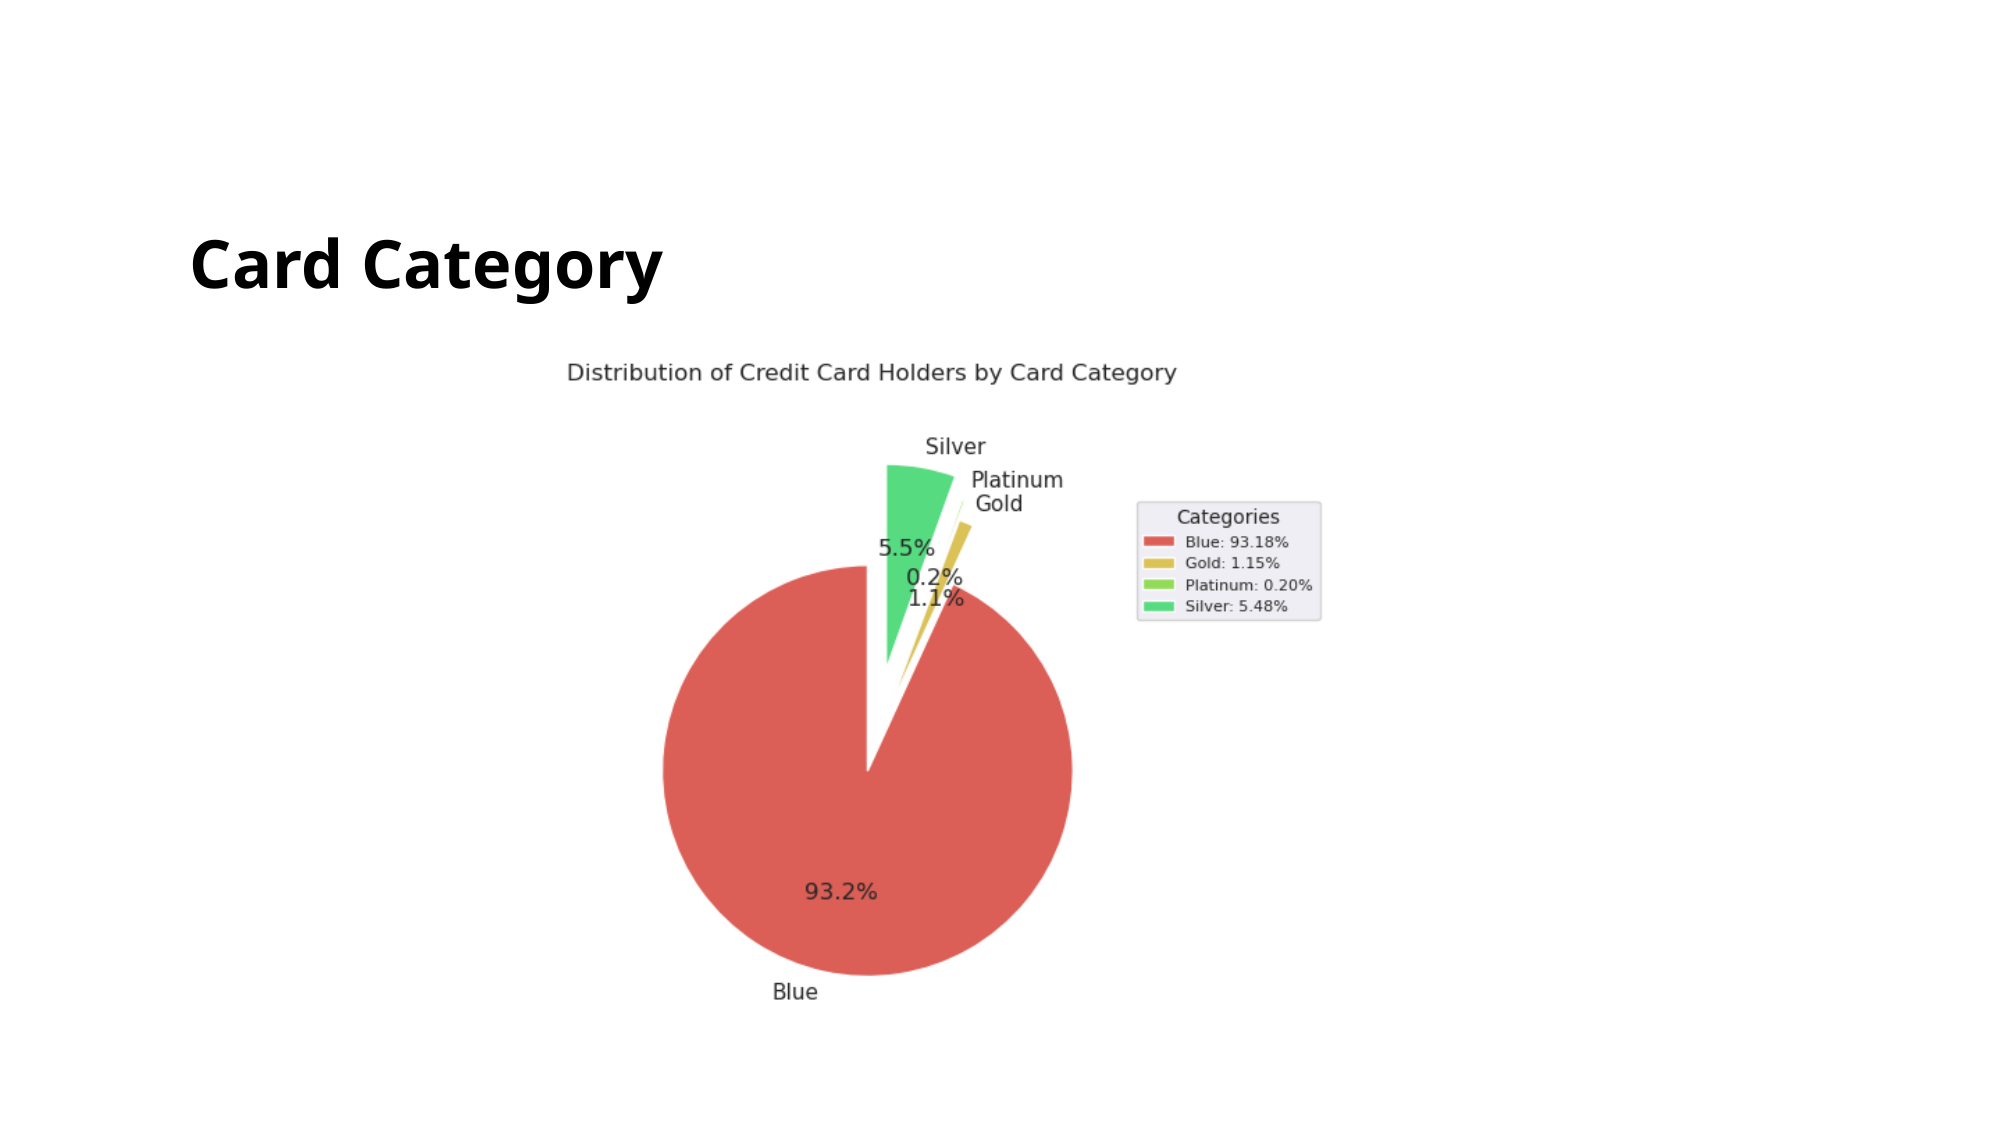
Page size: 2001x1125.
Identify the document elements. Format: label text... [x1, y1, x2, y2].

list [553, 350, 1333, 1022]
title Card Category [174, 153, 1633, 311]
